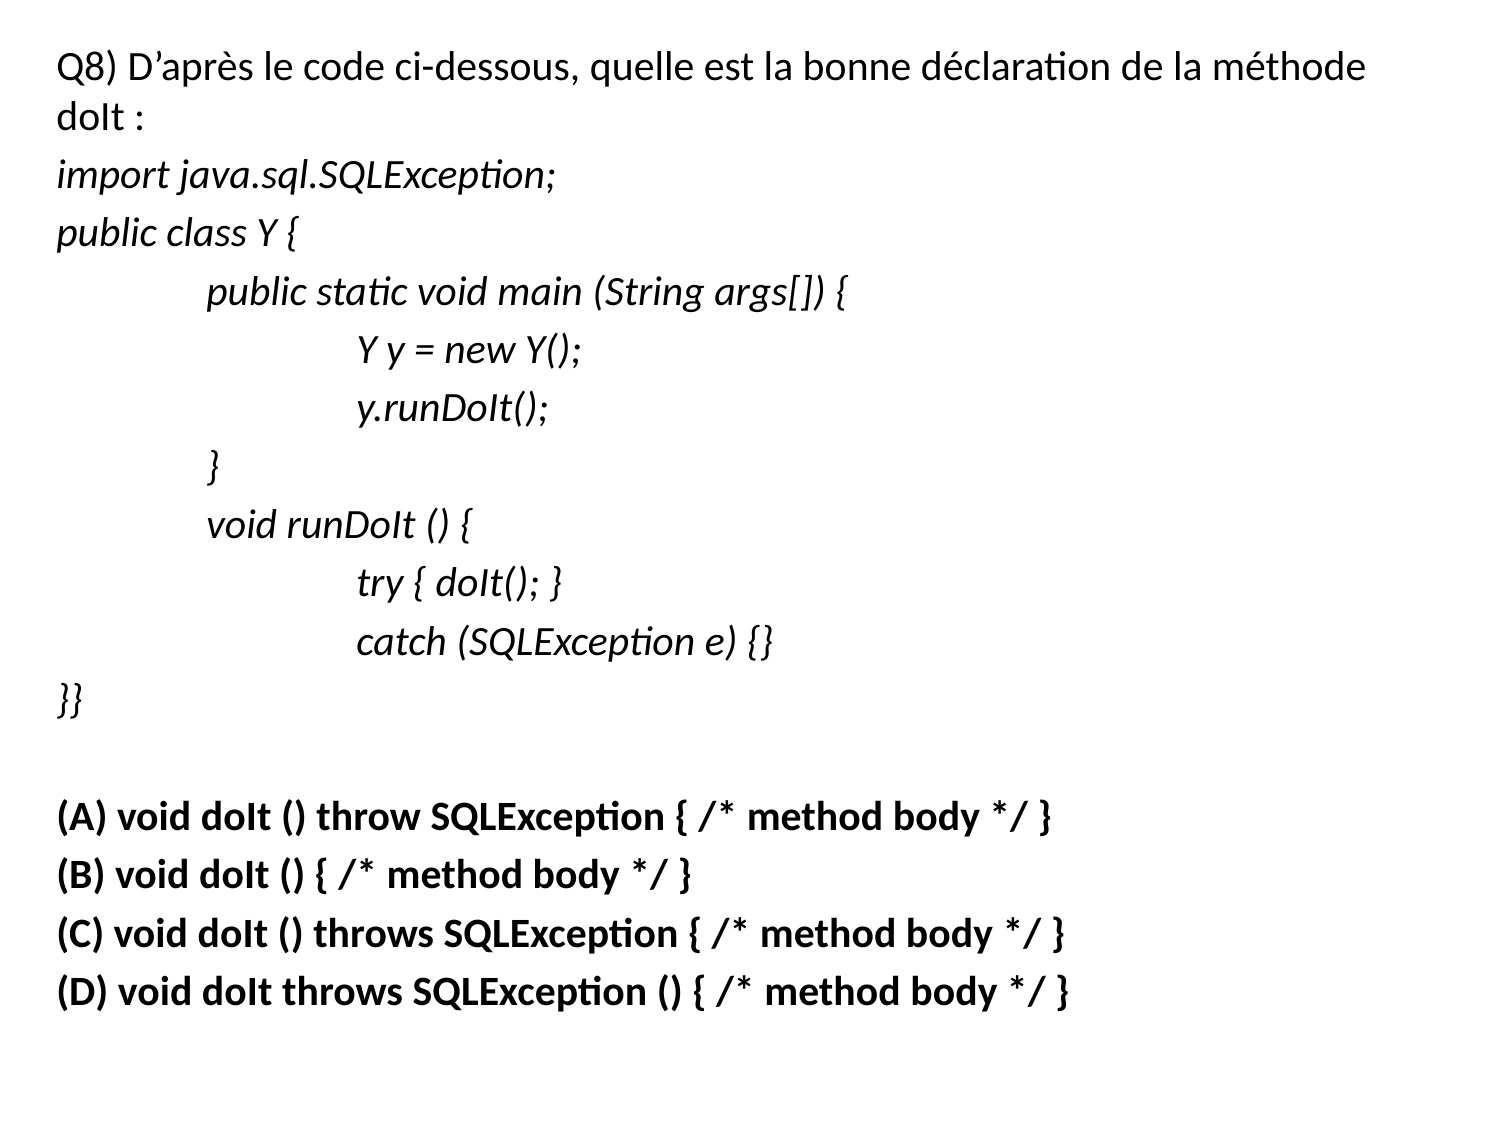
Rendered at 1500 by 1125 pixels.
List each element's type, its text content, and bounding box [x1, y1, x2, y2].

list Q8) D’après le code ci-dessous, quelle est la bonne déclaration de la méthode doIt : import java.sql.SQLException; public class Y { public static void main (String args[]) { Y y = new Y(); y.runDoIt(); } void runDoIt () { try { doIt(); } catch (SQLException e) {} }} (A) void doIt () throw SQLException { /* method body */ } (B) void doIt () { /* method body */ } (C) void doIt () throws SQLException { /* method body */ } (D) void doIt throws SQLException () { /* method body */ } [41, 30, 1449, 1047]
